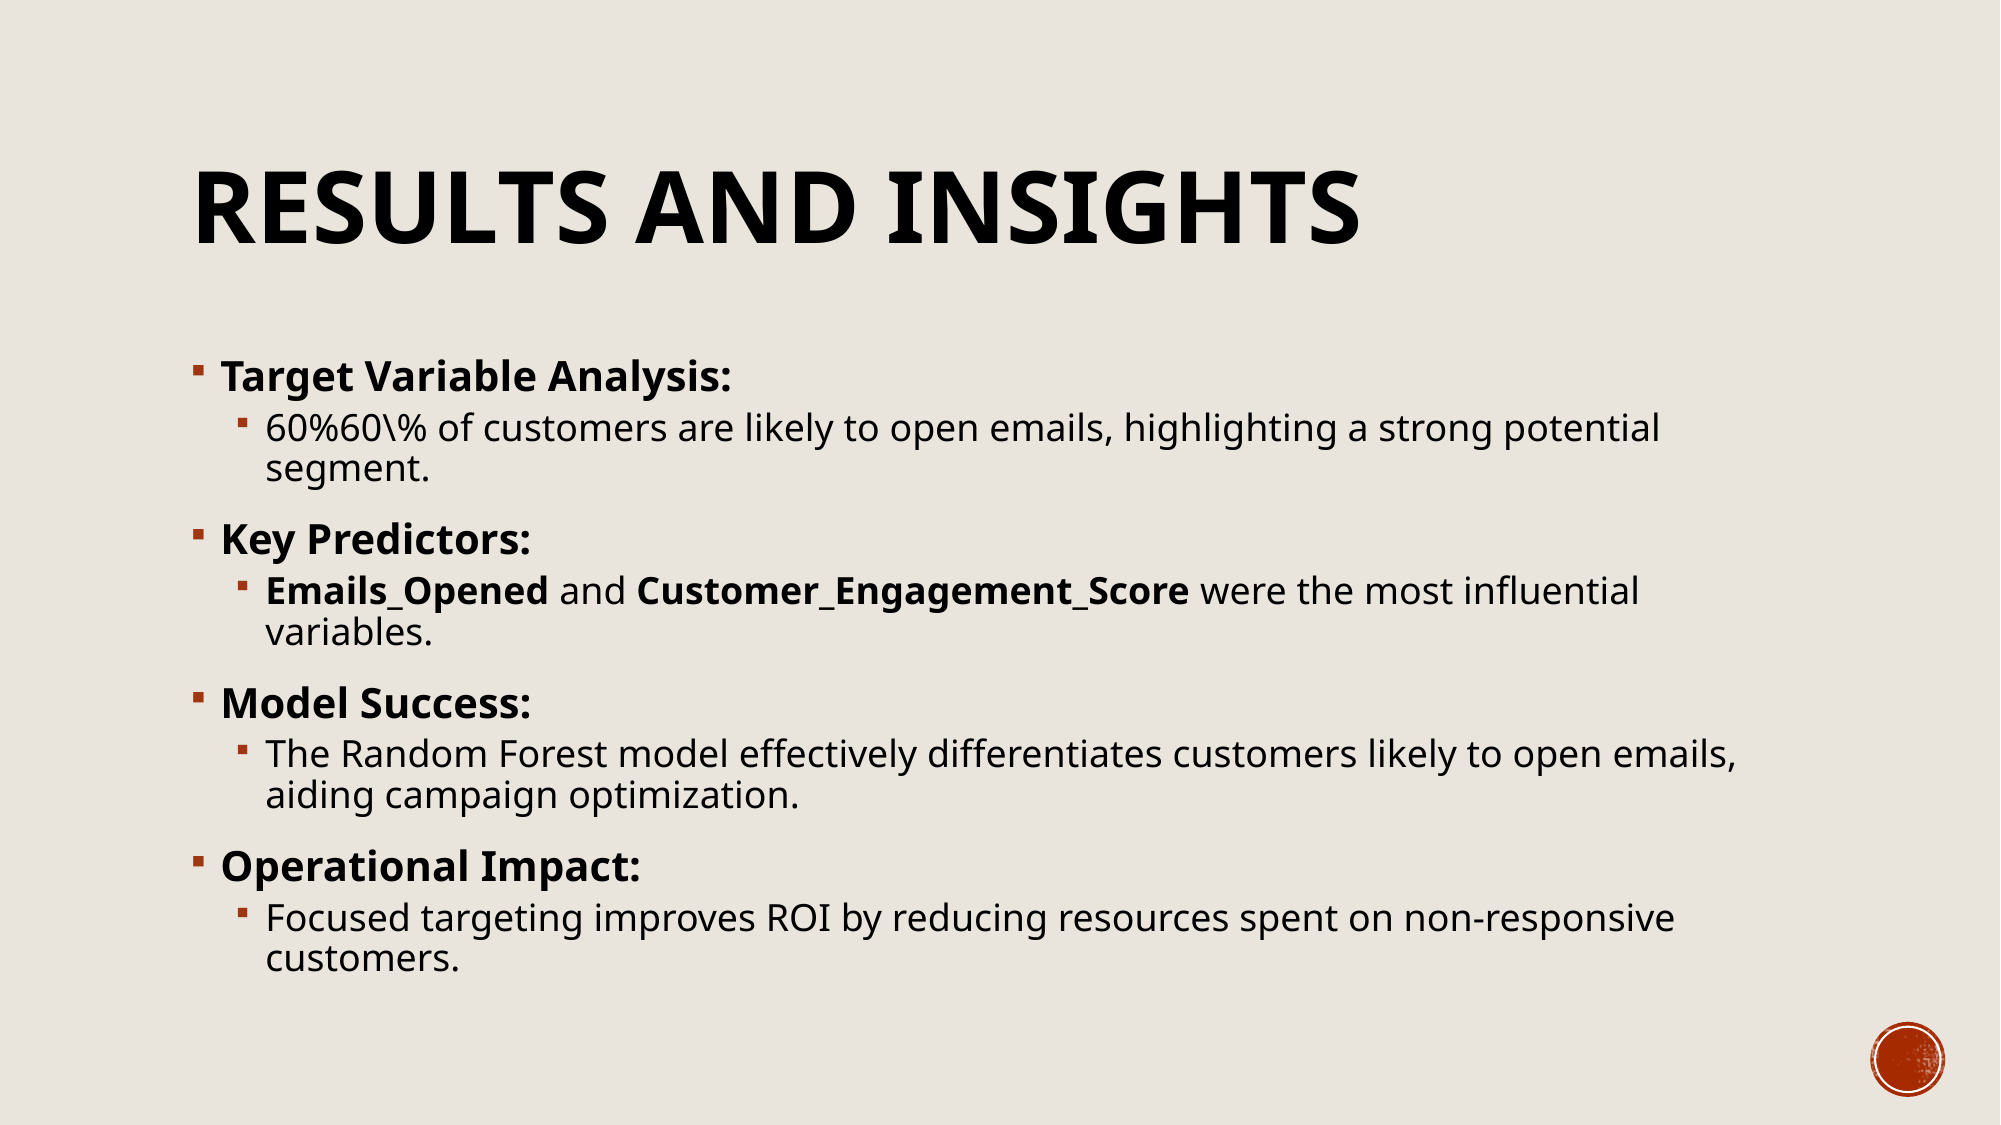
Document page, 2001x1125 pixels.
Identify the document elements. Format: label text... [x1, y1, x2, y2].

list Target Variable Analysis: 60%60\% of customers are likely to open emails, highlighting a strong potential segment. Key Predictors: Emails_Opened and Customer_Engagement_Score were the most influential variables. Model Success: The Random Forest model effectively differentiates customers likely to open emails, aiding campaign optimization. Operational Impact: Focused targeting improves ROI by reducing resources spent on non-responsive customers. [175, 348, 1826, 1013]
title Results and Insights [175, 79, 1827, 344]
